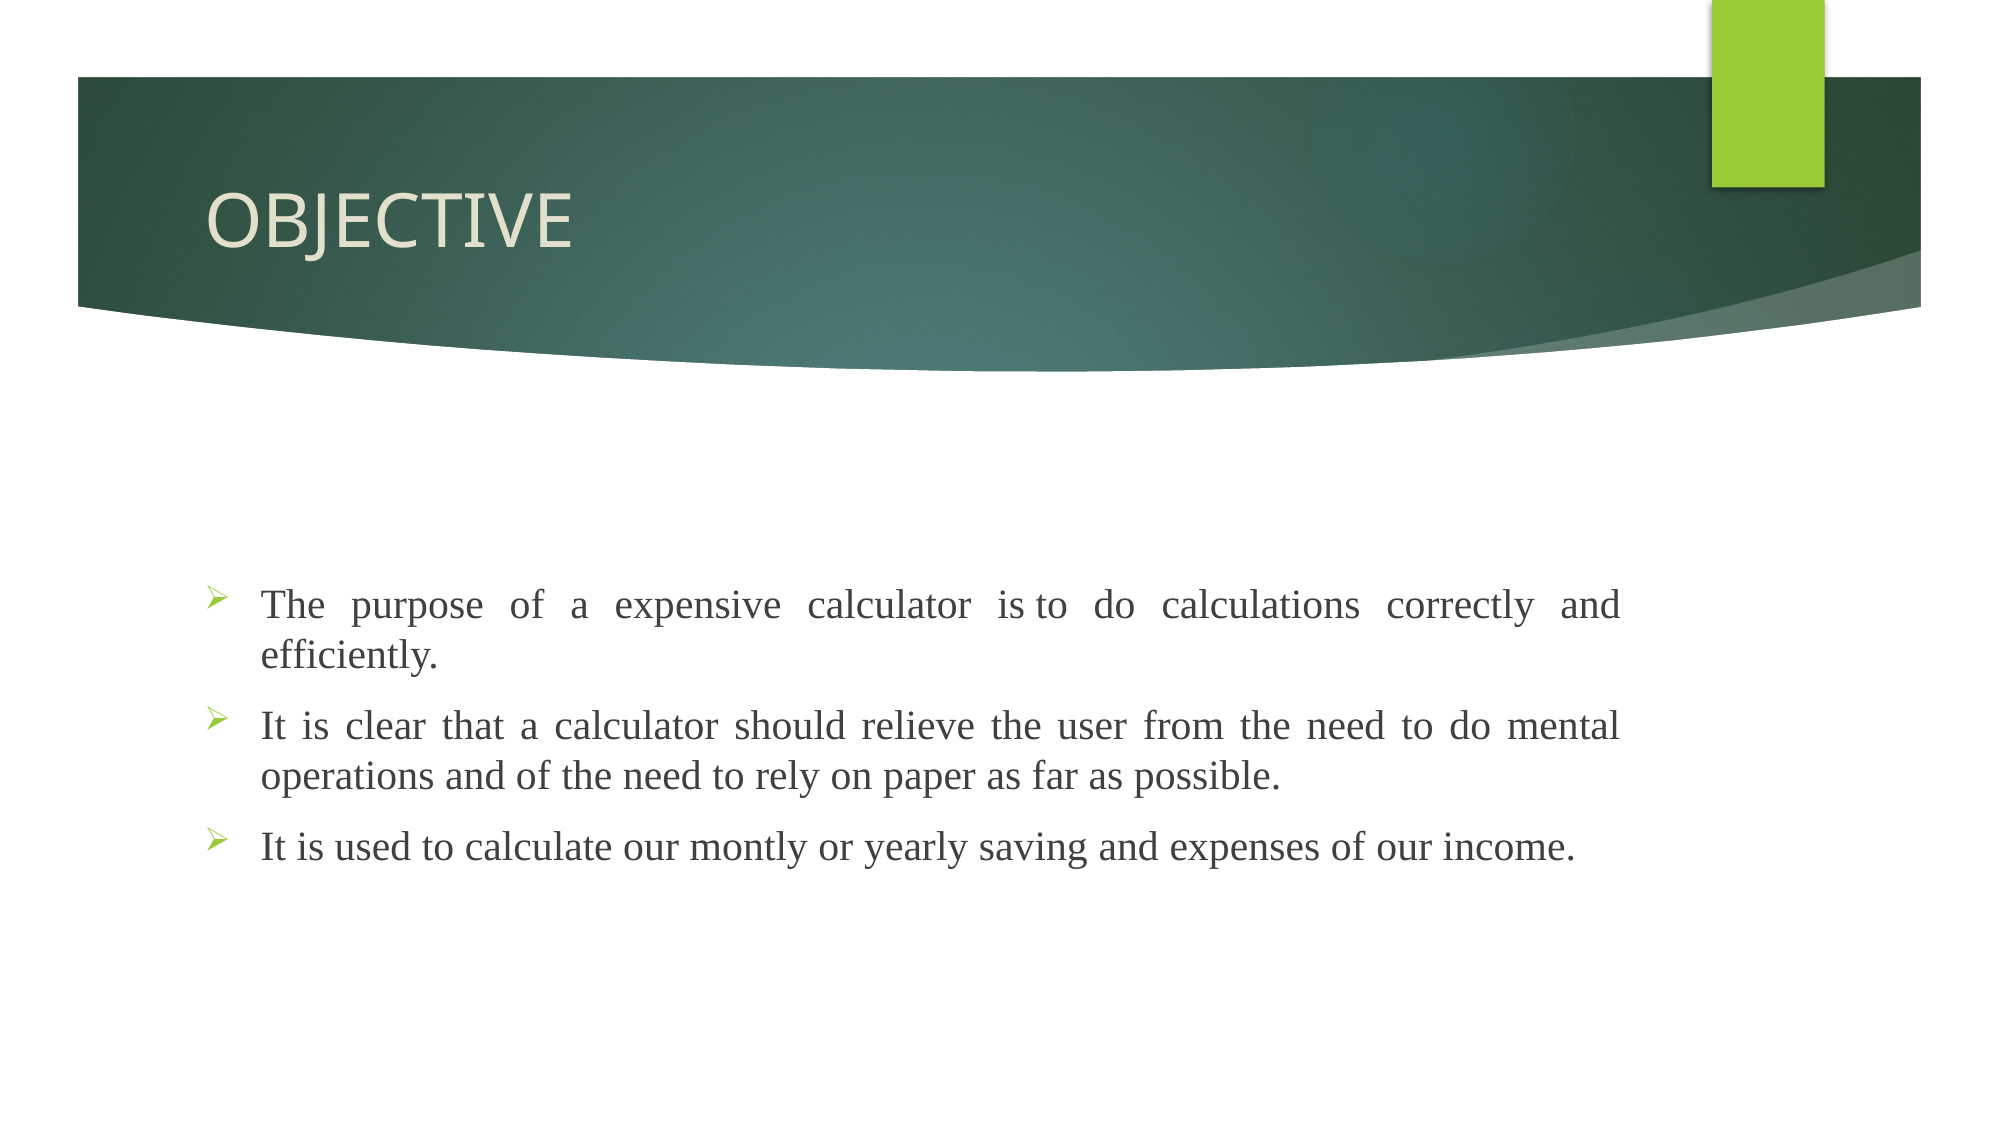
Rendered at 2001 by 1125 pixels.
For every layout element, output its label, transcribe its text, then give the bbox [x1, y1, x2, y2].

title OBJECTIVE [189, 159, 1627, 276]
list The purpose of a expensive calculator is to do calculations correctly and efficiently. It is clear that a calculator should relieve the user from the need to do mental operations and of the need to rely on paper as far as possible. It is used to calculate our montly or yearly saving and expenses of our income. [189, 427, 1638, 988]
